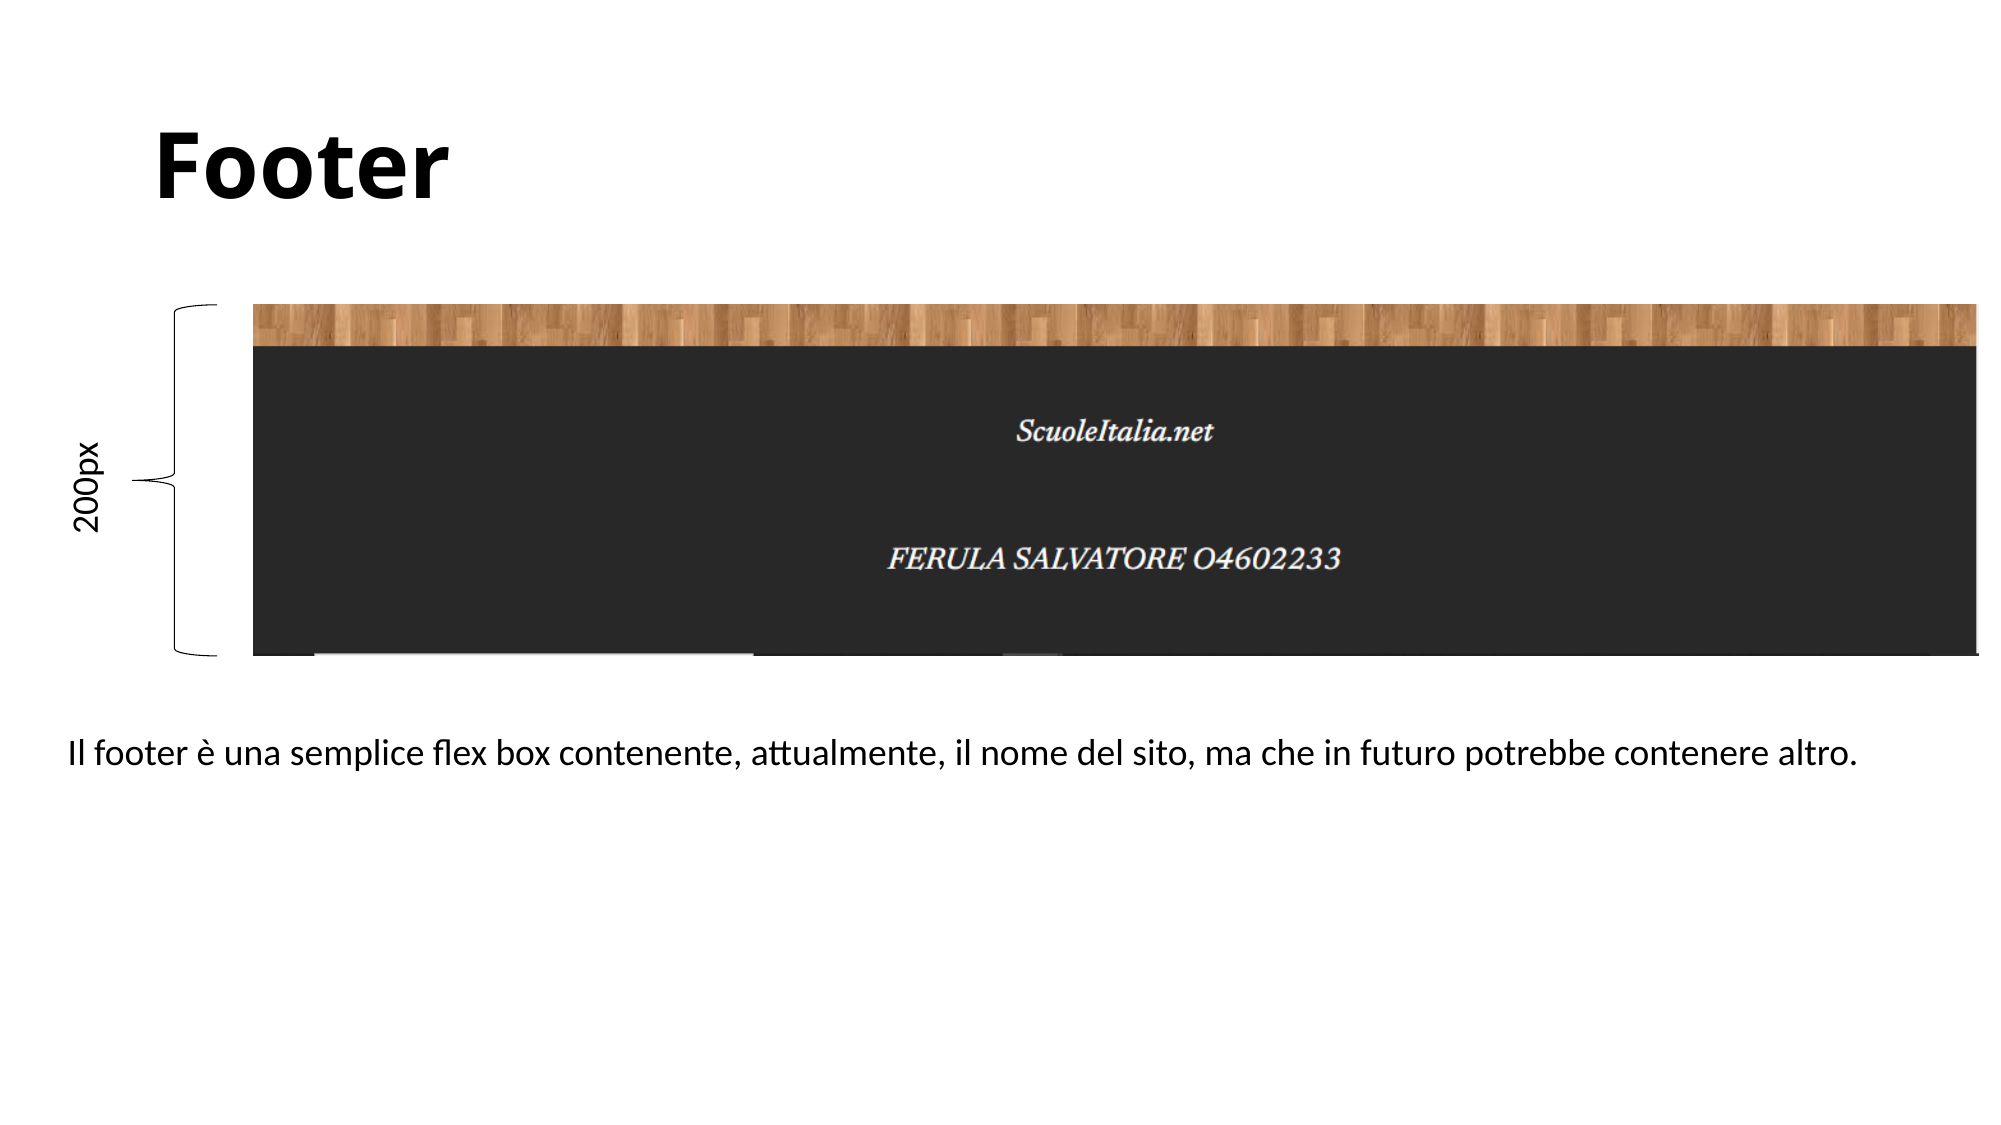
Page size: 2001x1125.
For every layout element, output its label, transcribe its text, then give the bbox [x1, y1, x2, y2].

title Footer [137, 59, 1863, 278]
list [253, 304, 1979, 656]
text_box 200px [52, 411, 113, 550]
text_box Il footer è una semplice flex box contenente, attualmente, il nome del sito, ma che in futuro potrebbe contenere altro. [52, 720, 1959, 781]
text_box [131, 304, 218, 657]
